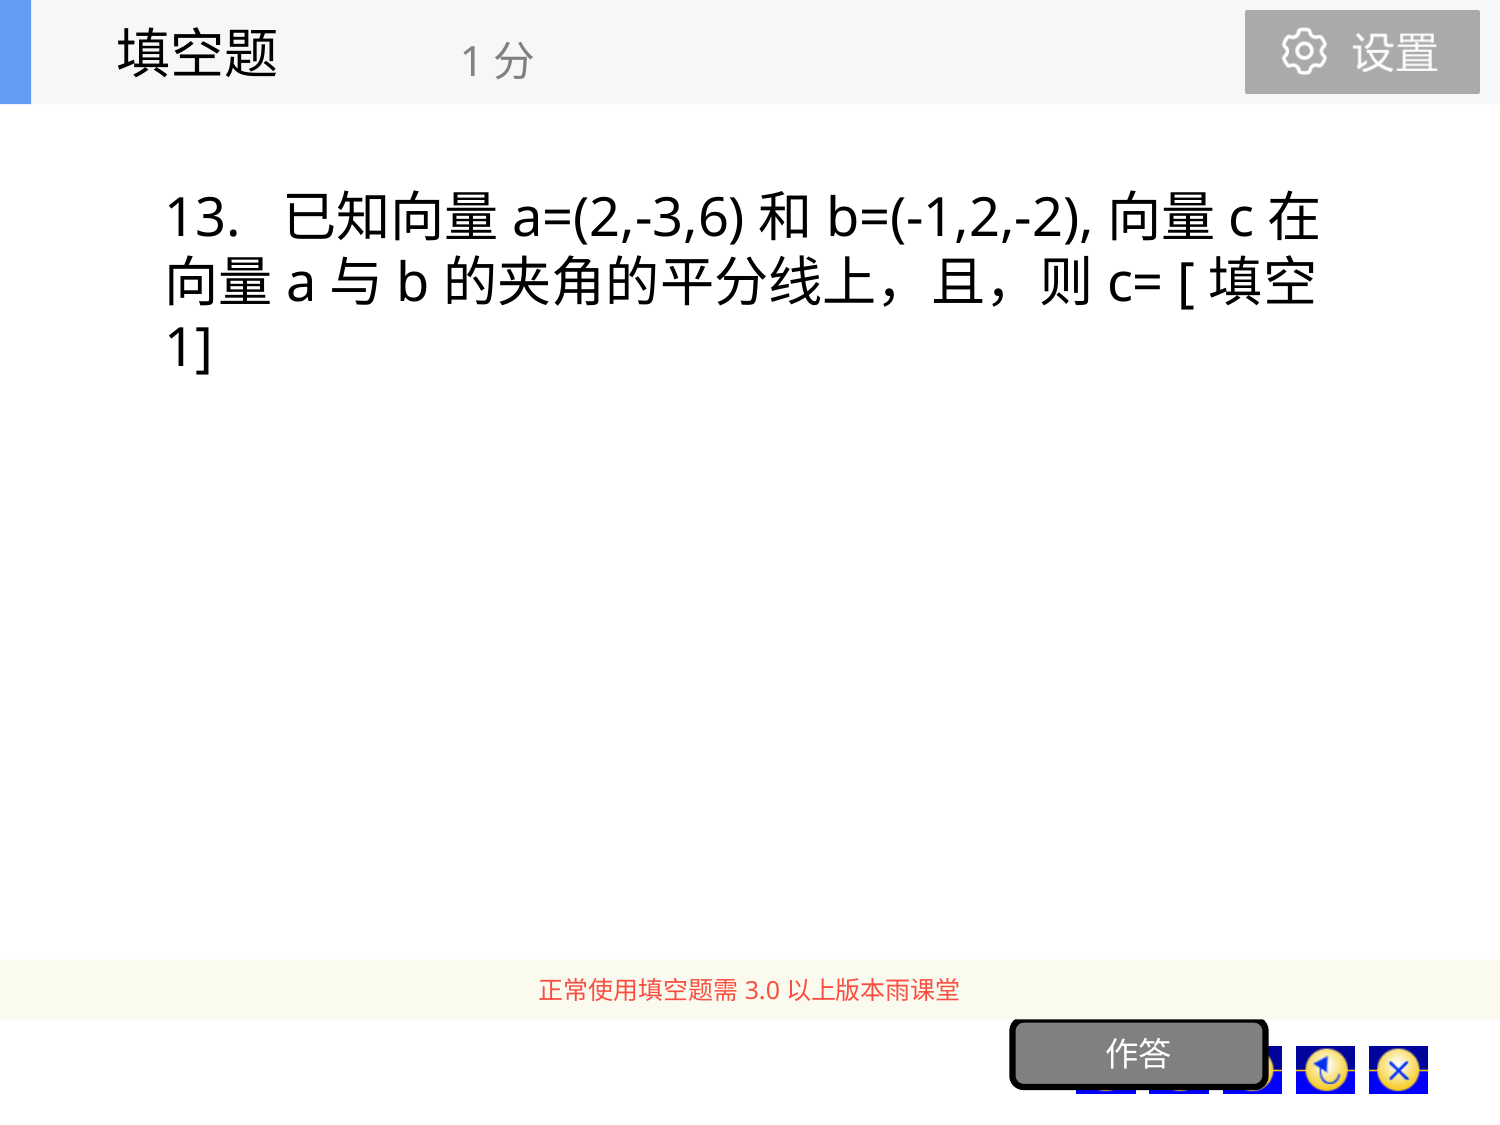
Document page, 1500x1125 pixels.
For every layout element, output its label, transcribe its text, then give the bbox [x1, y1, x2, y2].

picture [1149, 1090, 1209, 1094]
picture [1223, 1046, 1282, 1094]
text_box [0, 0, 1500, 105]
text_box 作答 [1010, 1022, 1268, 1090]
picture [1245, 10, 1480, 94]
picture [1296, 1046, 1355, 1094]
picture [1369, 1046, 1428, 1094]
text_box 正常使用填空题需3.0以上版本雨课堂 [0, 957, 1500, 1022]
picture [1076, 1090, 1136, 1094]
